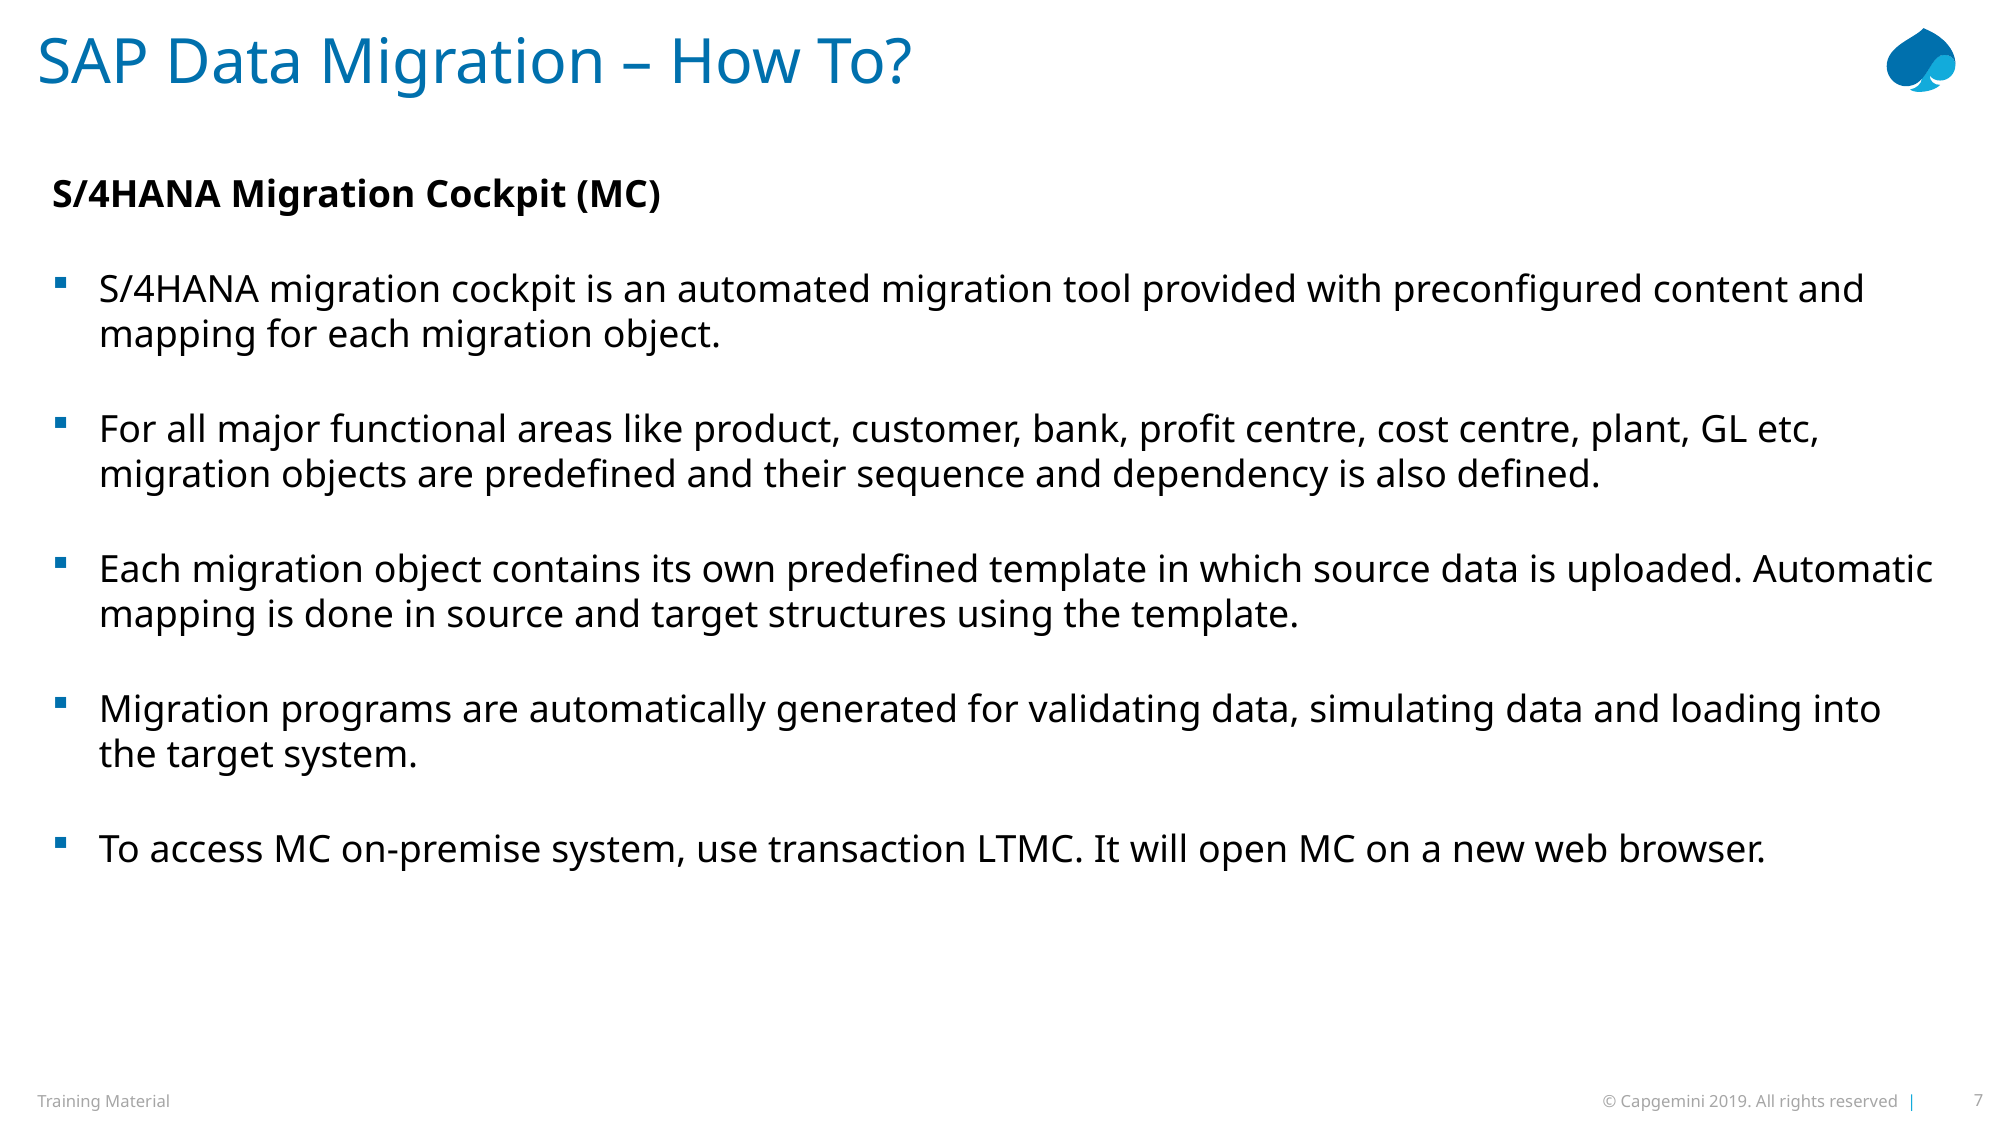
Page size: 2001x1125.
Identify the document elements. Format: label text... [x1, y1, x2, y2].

text_box S/4HANA Migration Cockpit (MC) S/4HANA migration cockpit is an automated migration tool provided with preconfigured content and mapping for each migration object. For all major functional areas like product, customer, bank, profit centre, cost centre, plant, GL etc, migration objects are predefined and their sequence and dependency is also defined. Each migration object contains its own predefined template in which source data is uploaded. Automatic mapping is done in source and target structures using the template. Migration programs are automatically generated for validating data, simulating data and loading into the target system. To access MC on-premise system, use transaction LTMC. It will open MC on a new web browser. [37, 162, 1955, 877]
title SAP Data Migration – How To? [37, 0, 1863, 119]
